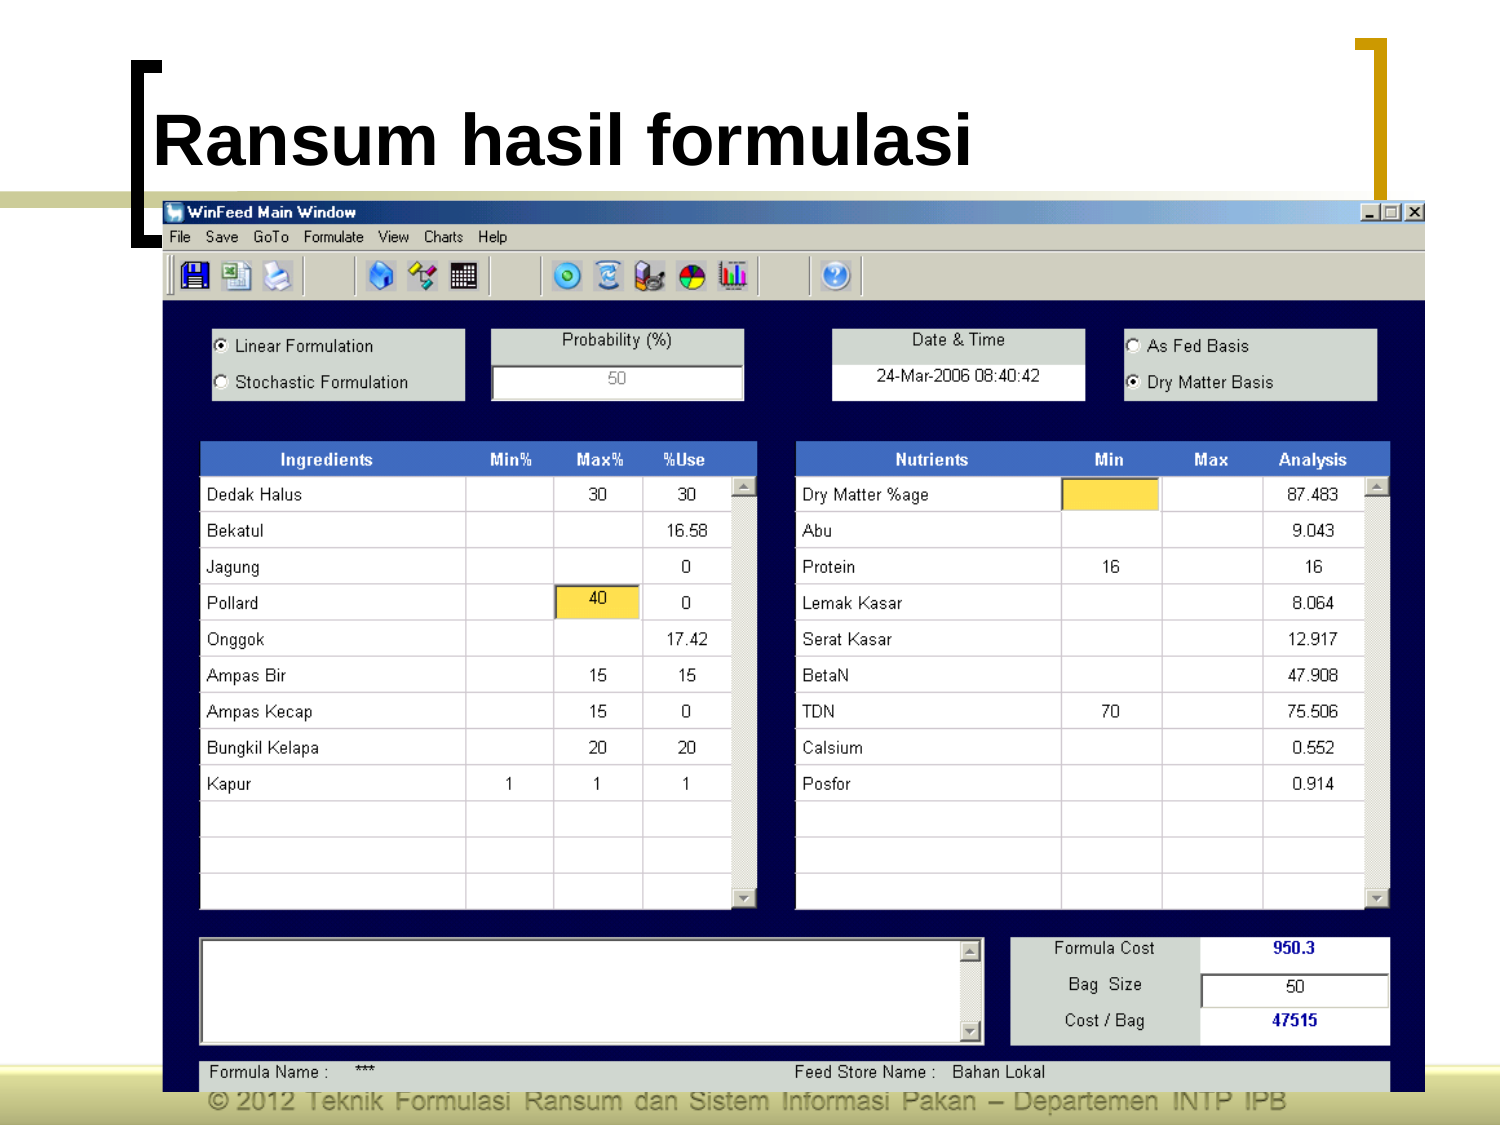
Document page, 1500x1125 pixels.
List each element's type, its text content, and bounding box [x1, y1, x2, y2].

title Ransum hasil formulasi [137, 99, 1326, 188]
picture [0, 199, 1500, 1125]
